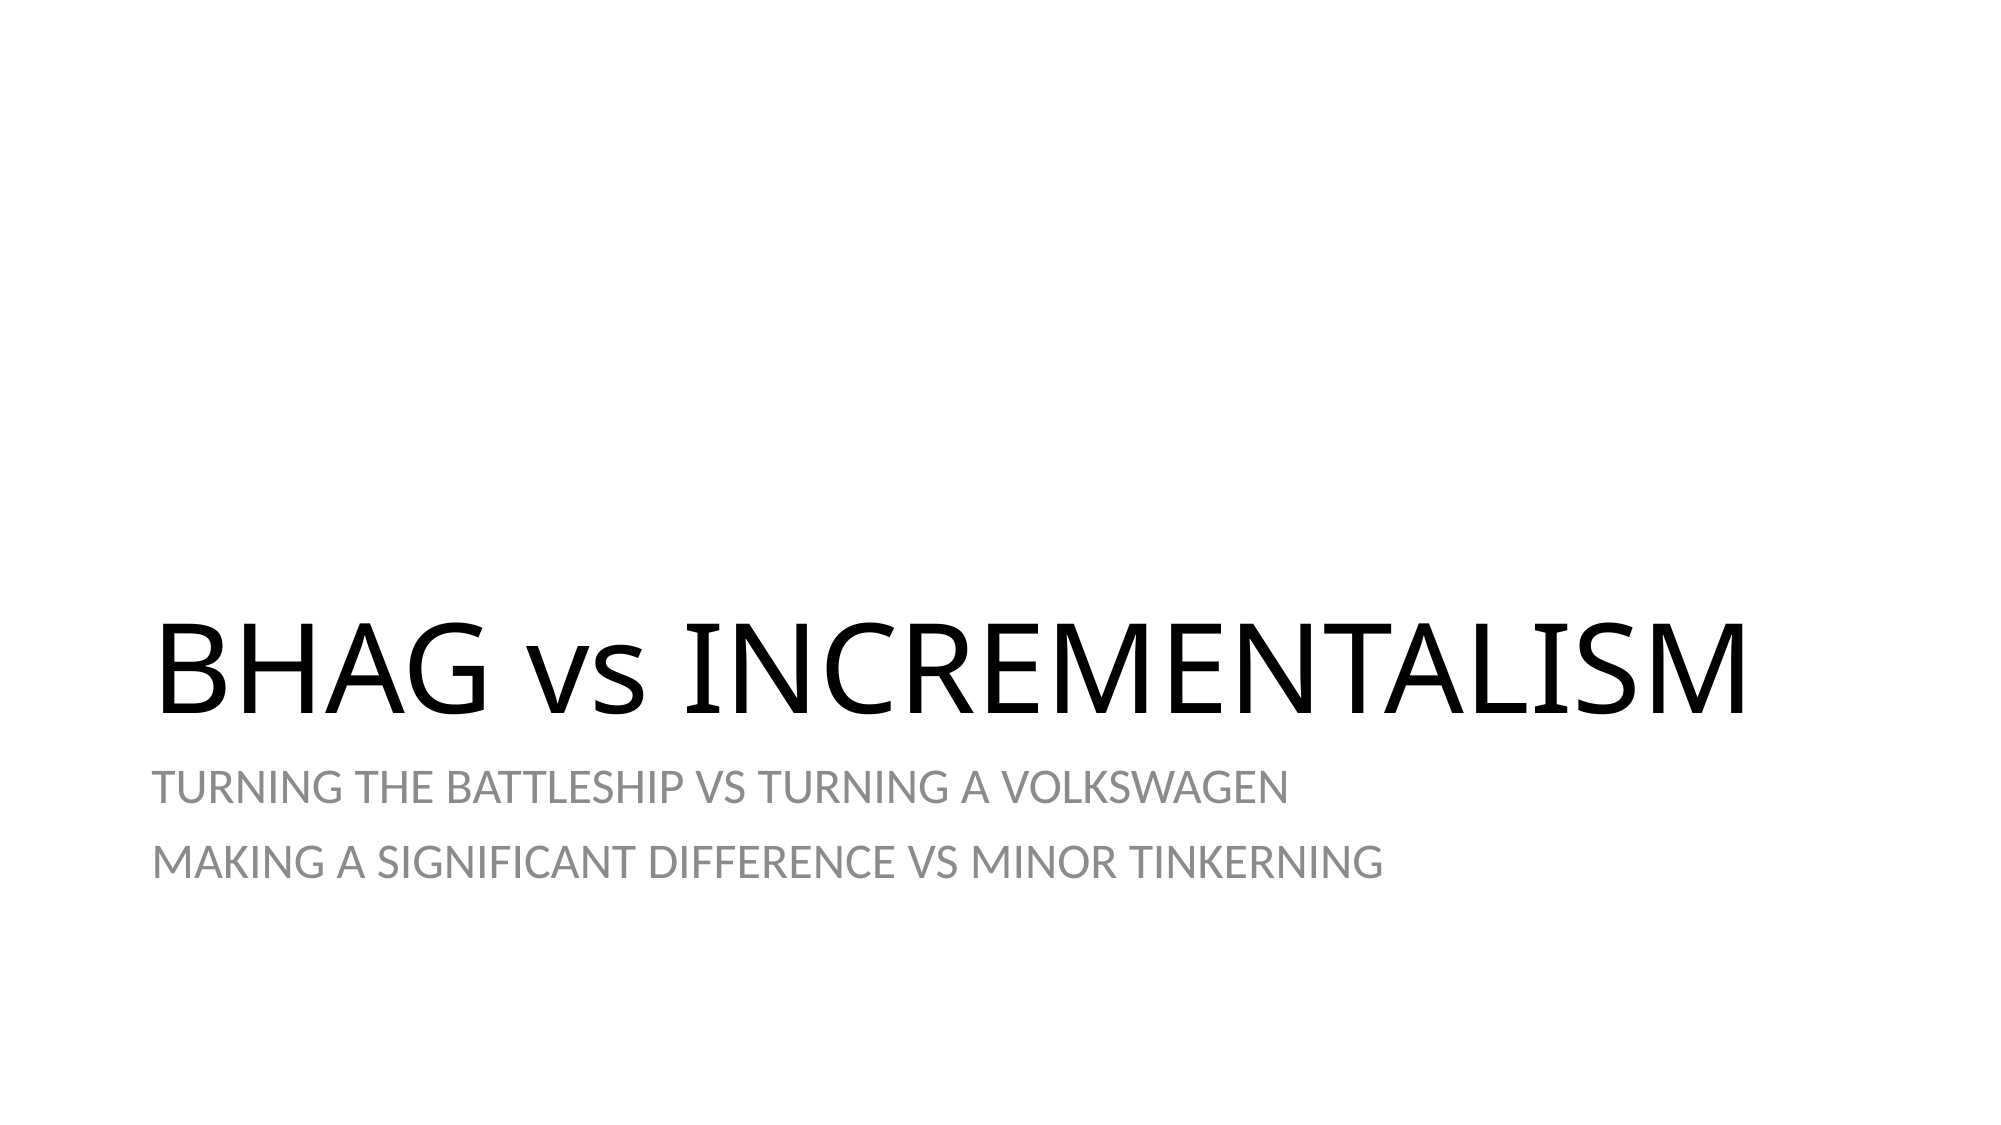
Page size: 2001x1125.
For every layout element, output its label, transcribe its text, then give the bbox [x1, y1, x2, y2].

title BHAG vs INCREMENTALISM [136, 280, 1862, 749]
list TURNING THE BATTLESHIP VS TURNING A VOLKSWAGEN MAKING A SIGNIFICANT DIFFERENCE VS MINOR TINKERNING [136, 752, 1862, 999]
